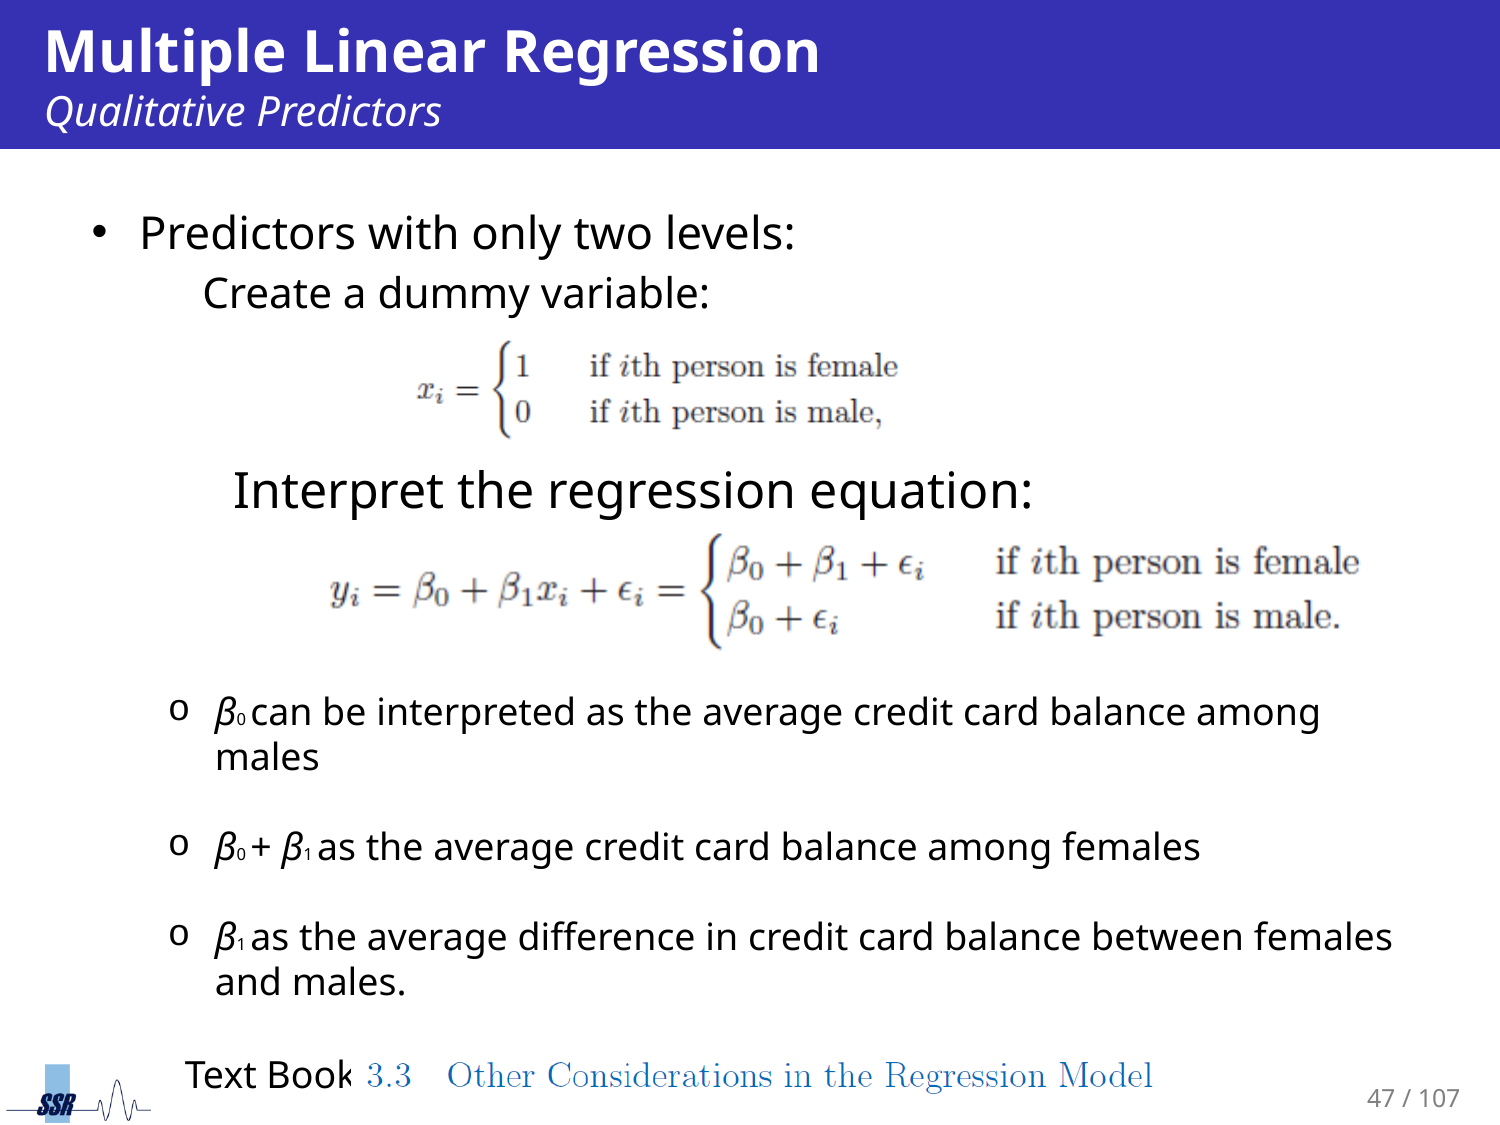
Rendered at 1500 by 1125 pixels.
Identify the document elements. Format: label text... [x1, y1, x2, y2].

list Predictors with only two levels: Create a dummy variable: [76, 196, 1427, 327]
picture [351, 1048, 1167, 1101]
picture [1, 1062, 151, 1125]
picture [378, 308, 970, 460]
text_box Text Book: [170, 1043, 382, 1103]
title Multiple Linear Regression Qualitative Predictors [0, 0, 1500, 151]
text_box β0 can be interpreted as the average credit card balance among males β0 + β1 as the average credit card balance among females β1 as the average difference in credit card balance between females and males. [153, 680, 1424, 1011]
picture [300, 492, 1389, 681]
text_box Interpret the regression equation: [218, 451, 1196, 527]
